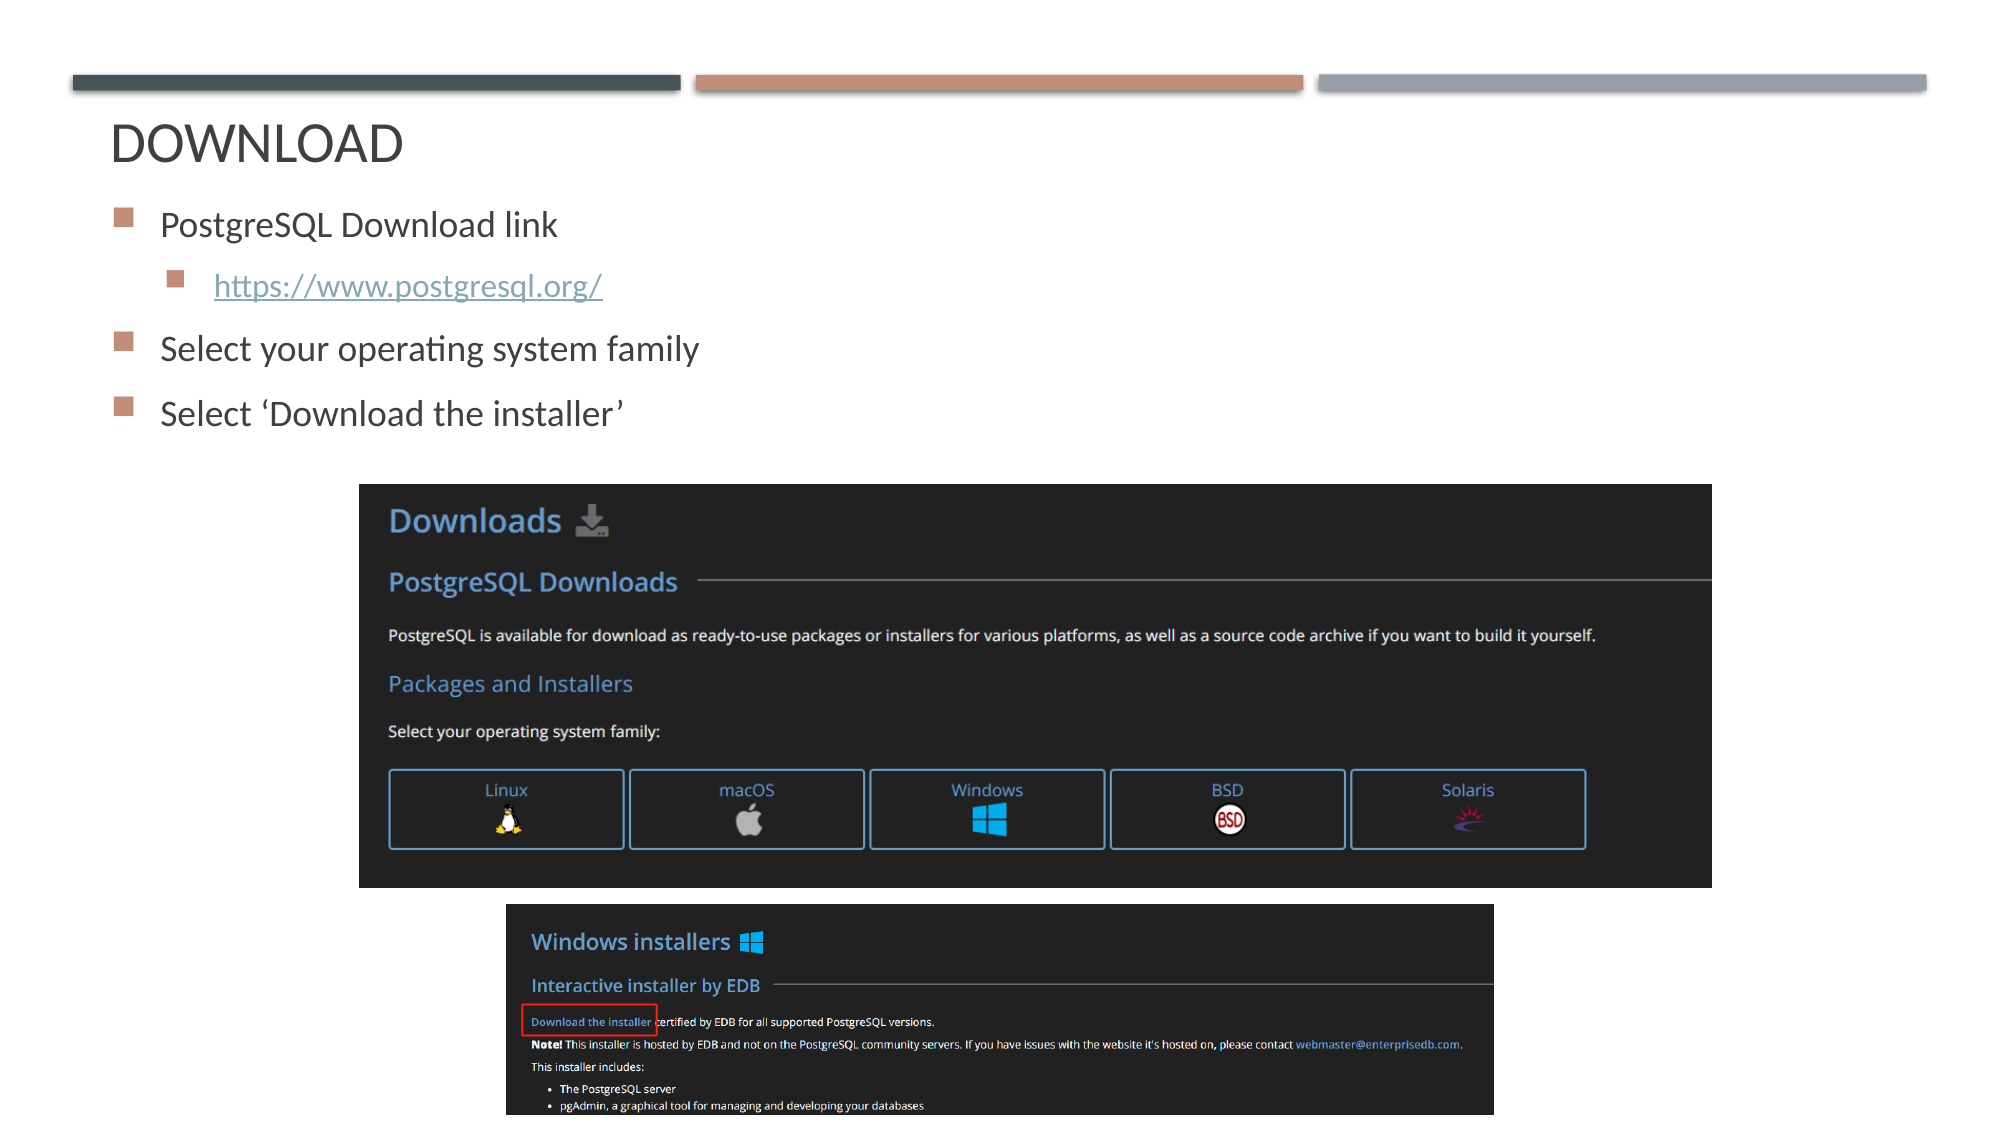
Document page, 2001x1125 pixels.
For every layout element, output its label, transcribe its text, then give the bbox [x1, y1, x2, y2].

picture [359, 483, 1712, 889]
picture [506, 904, 1494, 1116]
list PostgreSQL Download link https://www.postgresql.org/ Select your operating system family Select ‘Download the installer’ [95, 181, 1905, 452]
title Download [95, 88, 1905, 181]
